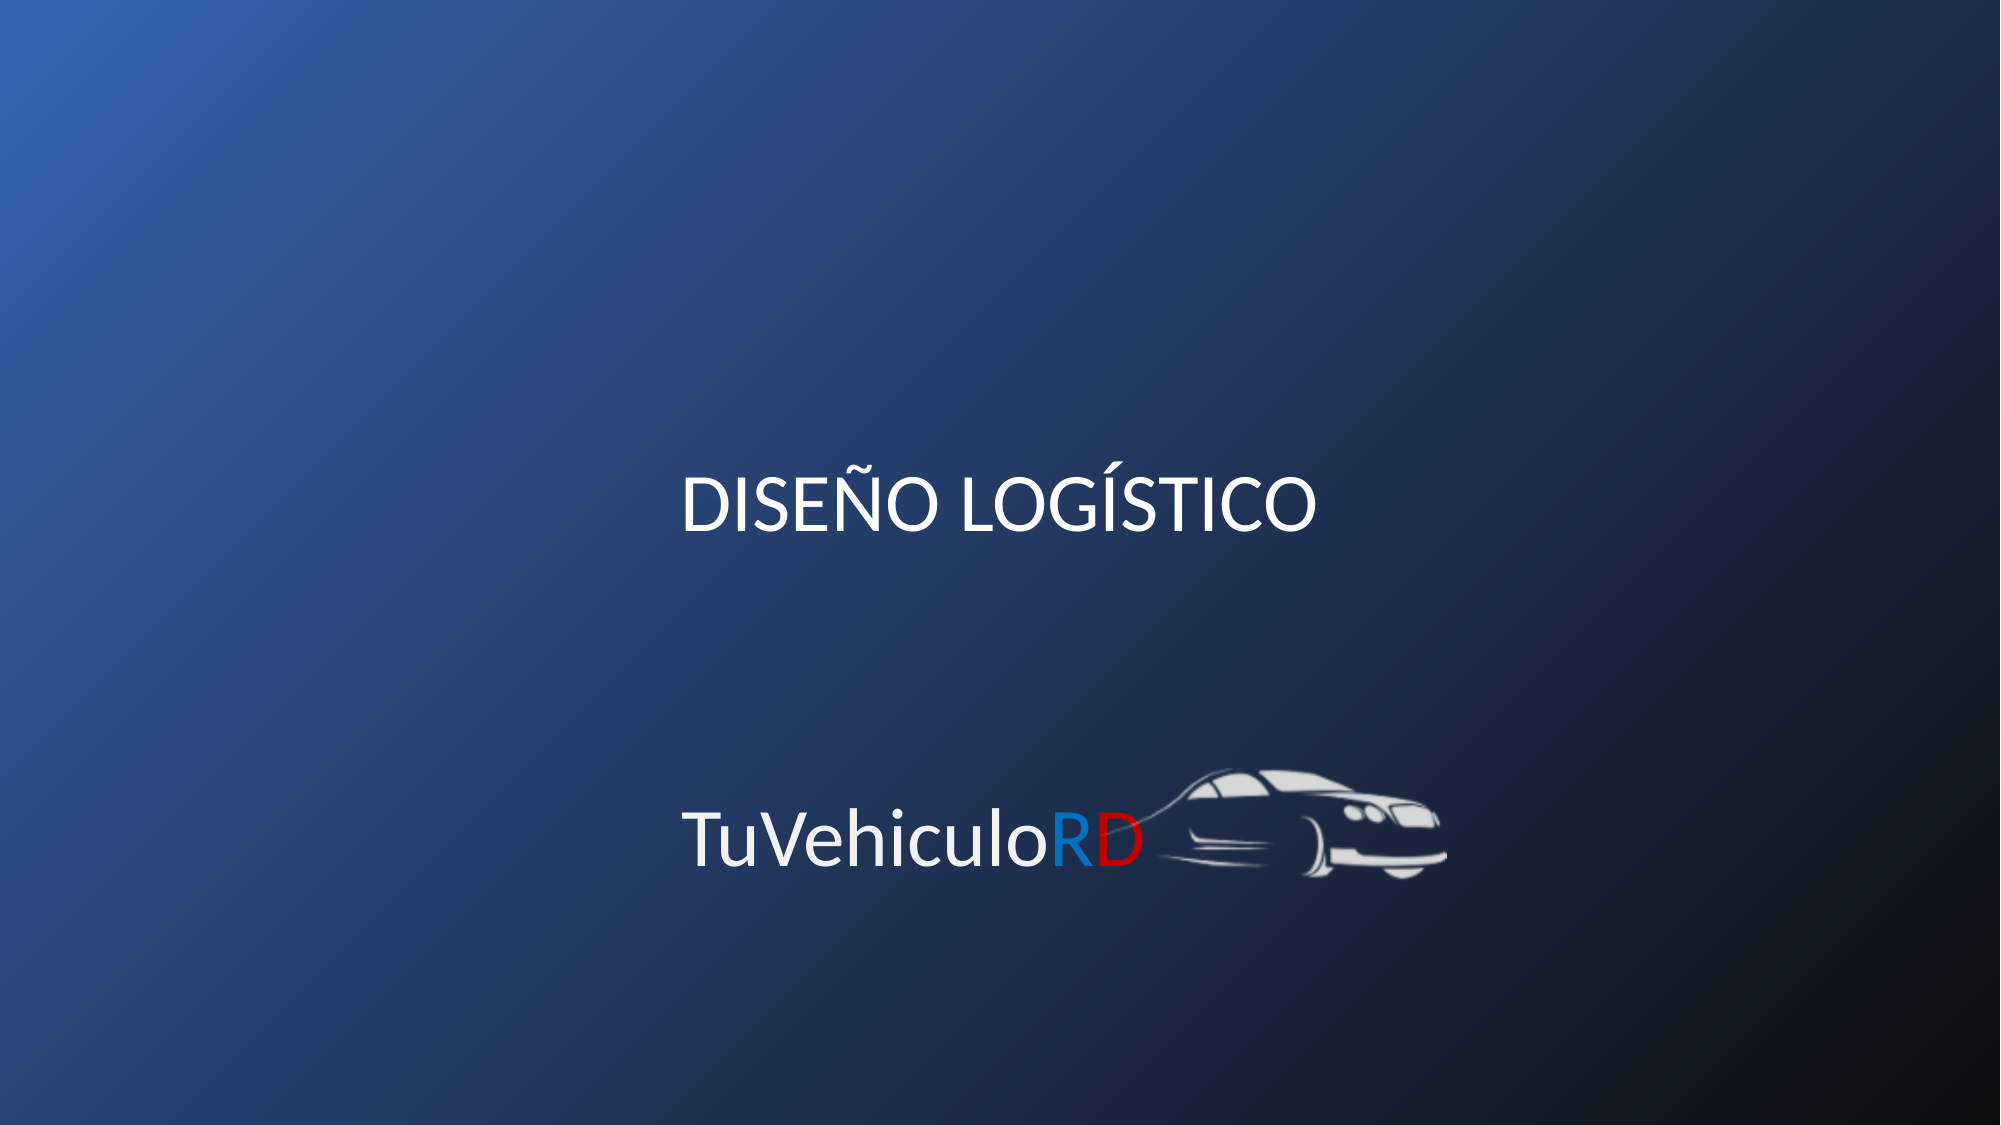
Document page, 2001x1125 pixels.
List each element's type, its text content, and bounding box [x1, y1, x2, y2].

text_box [553, 732, 1447, 930]
list DISEÑO LOGÍSTICO [137, 452, 1863, 1014]
